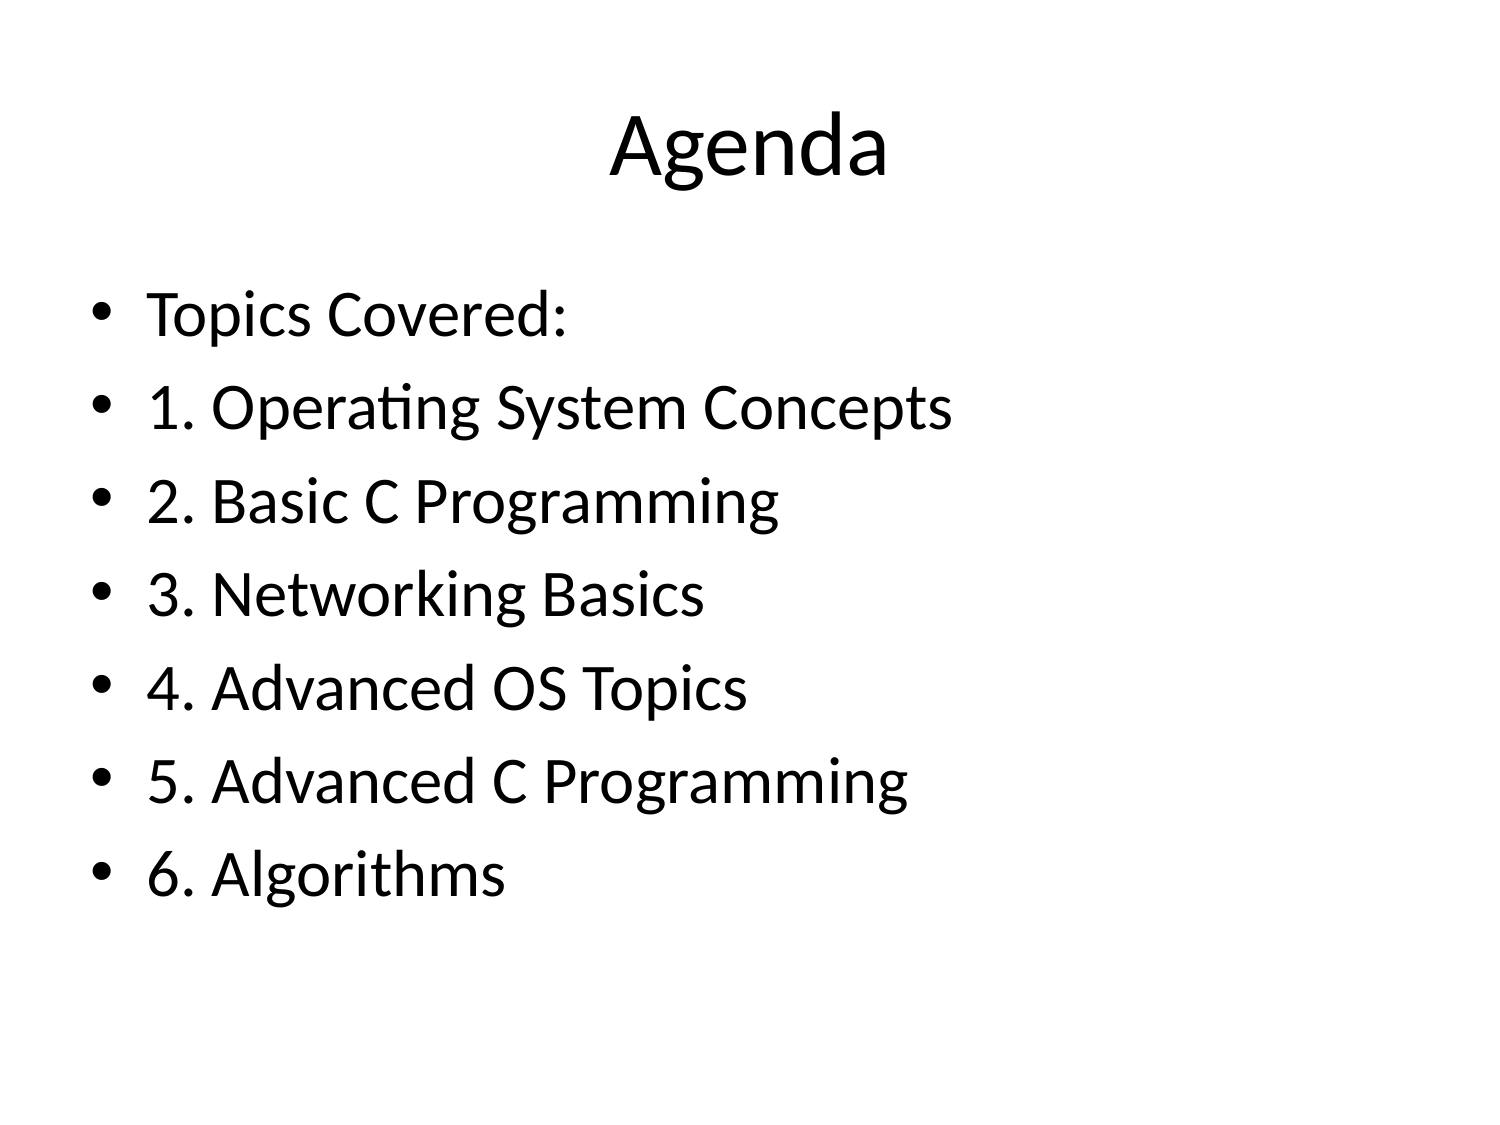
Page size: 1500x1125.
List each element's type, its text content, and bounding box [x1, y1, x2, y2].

title Agenda [75, 45, 1425, 233]
list Topics Covered: 1. Operating System Concepts 2. Basic C Programming 3. Networking Basics 4. Advanced OS Topics 5. Advanced C Programming 6. Algorithms [75, 262, 1425, 1005]
